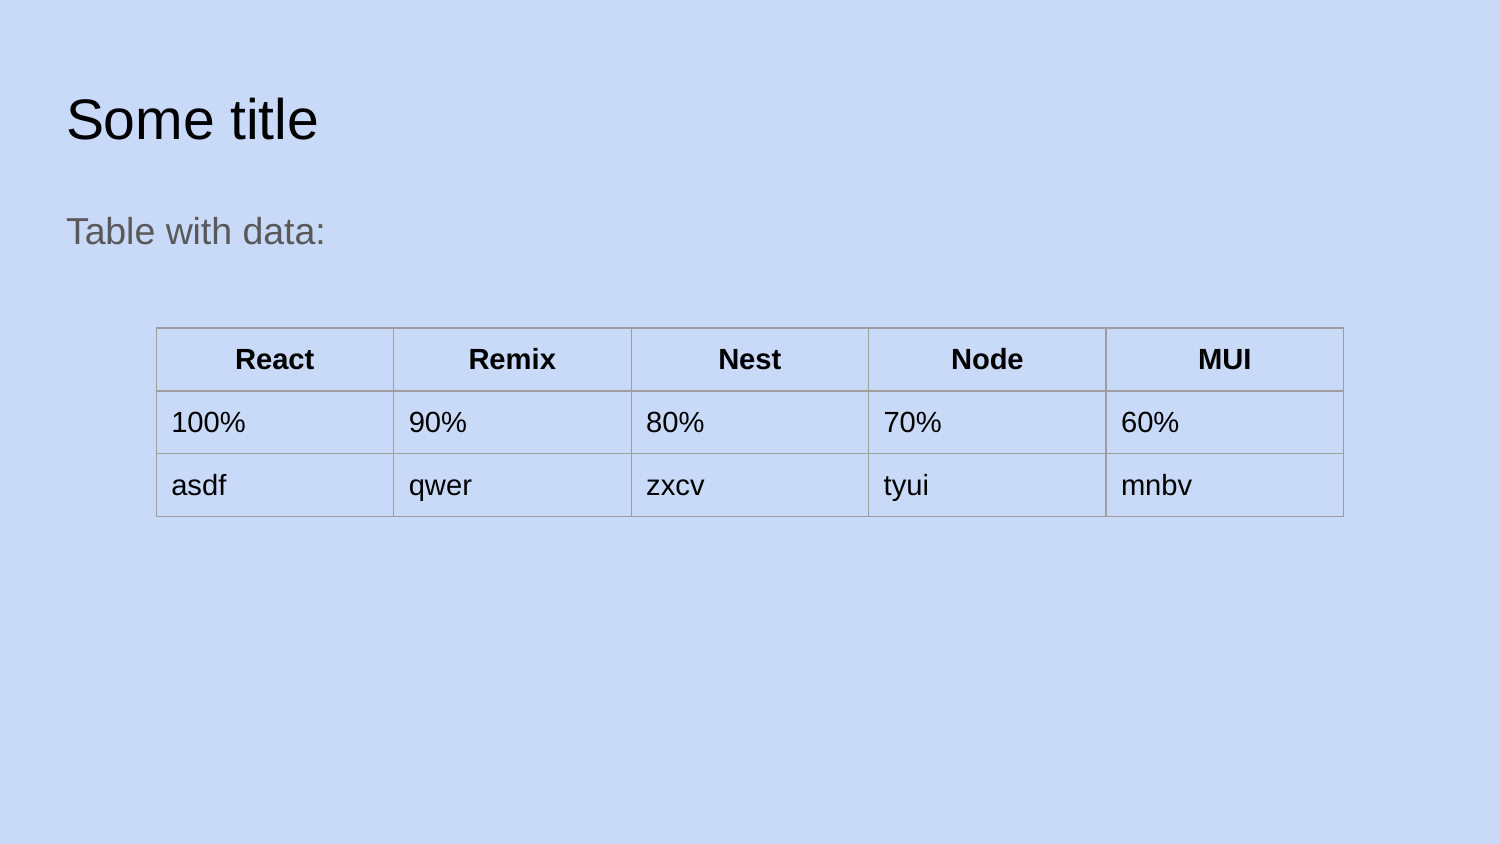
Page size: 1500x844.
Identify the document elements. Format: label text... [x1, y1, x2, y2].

table_cell tyui [869, 454, 1105, 516]
title Some title [51, 72, 1449, 167]
table_cell 90% [394, 392, 631, 453]
table_cell zxcv [632, 454, 868, 516]
table_header MUI [1107, 329, 1343, 390]
table_cell qwer [394, 454, 631, 516]
list Table with data: [51, 189, 1449, 750]
table_cell mnbv [1107, 454, 1343, 516]
table_header React [157, 329, 393, 390]
table_cell 60% [1107, 392, 1343, 453]
table_cell 70% [869, 392, 1105, 453]
table_cell 80% [632, 392, 868, 453]
table_header Nest [632, 329, 868, 390]
table_header Remix [394, 329, 631, 390]
table_header Node [869, 329, 1105, 390]
table_cell 100% [157, 392, 393, 453]
table_cell asdf [157, 454, 393, 516]
